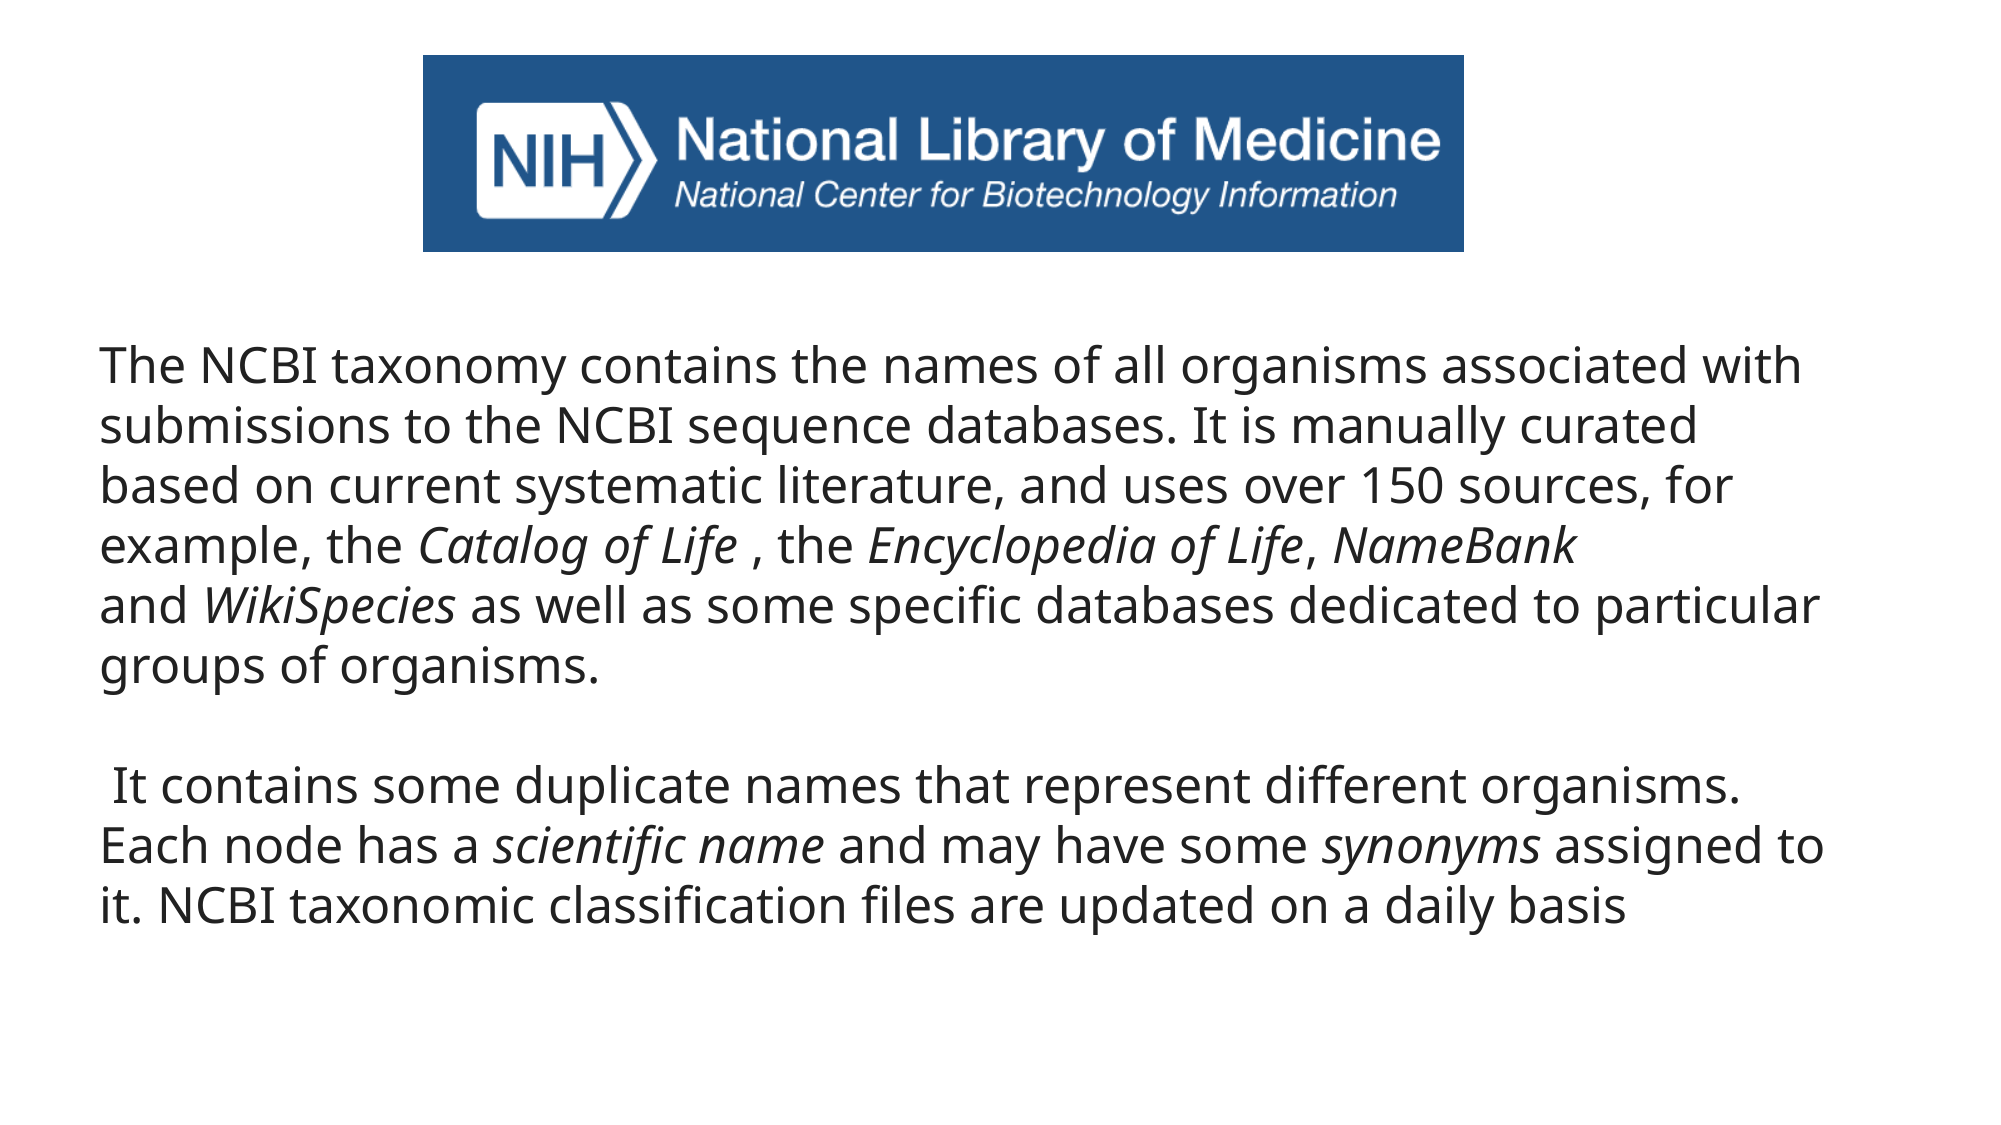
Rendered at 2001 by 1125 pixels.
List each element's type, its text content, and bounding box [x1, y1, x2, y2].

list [423, 55, 1464, 252]
text_box The NCBI taxonomy contains the names of all organisms associated with submissions to the NCBI sequence databases. It is manually curated based on current systematic literature, and uses over 150 sources, for example, the Catalog of Life , the Encyclopedia of Life, NameBank and WikiSpecies as well as some specific databases dedicated to particular groups of organisms. It contains some duplicate names that represent different organisms. Each node has a scientific name and may have some synonyms assigned to it. NCBI taxonomic classification files are updated on a daily basis [84, 325, 1868, 941]
